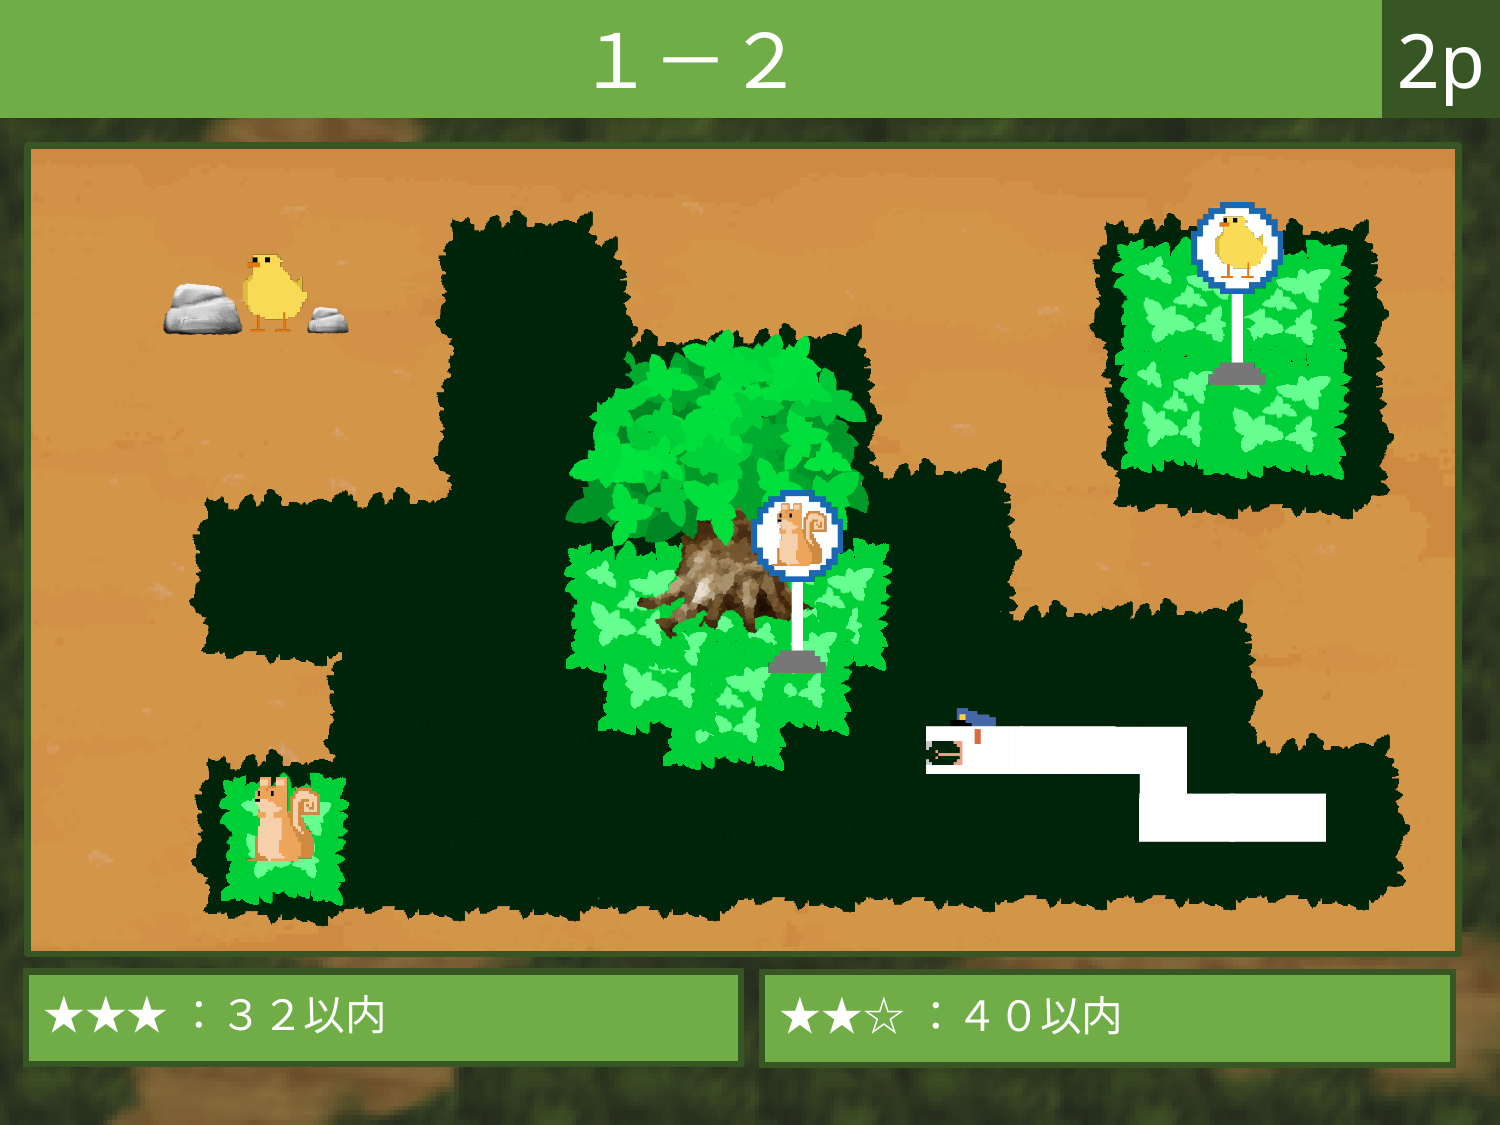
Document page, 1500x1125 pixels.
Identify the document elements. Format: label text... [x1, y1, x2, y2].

text_box 2p [1383, 0, 1500, 119]
text_box １－２ [0, 0, 1383, 119]
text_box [1082, 206, 1394, 520]
text_box ★★☆：４０以内 [761, 971, 1454, 1066]
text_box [1191, 202, 1283, 385]
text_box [926, 702, 1326, 866]
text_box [183, 316, 1410, 927]
text_box [38, 1065, 671, 1085]
picture [0, 119, 1500, 1125]
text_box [551, 525, 906, 781]
text_box [38, 951, 671, 970]
text_box ★★★：３２以内 [25, 970, 742, 1065]
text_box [750, 490, 843, 673]
